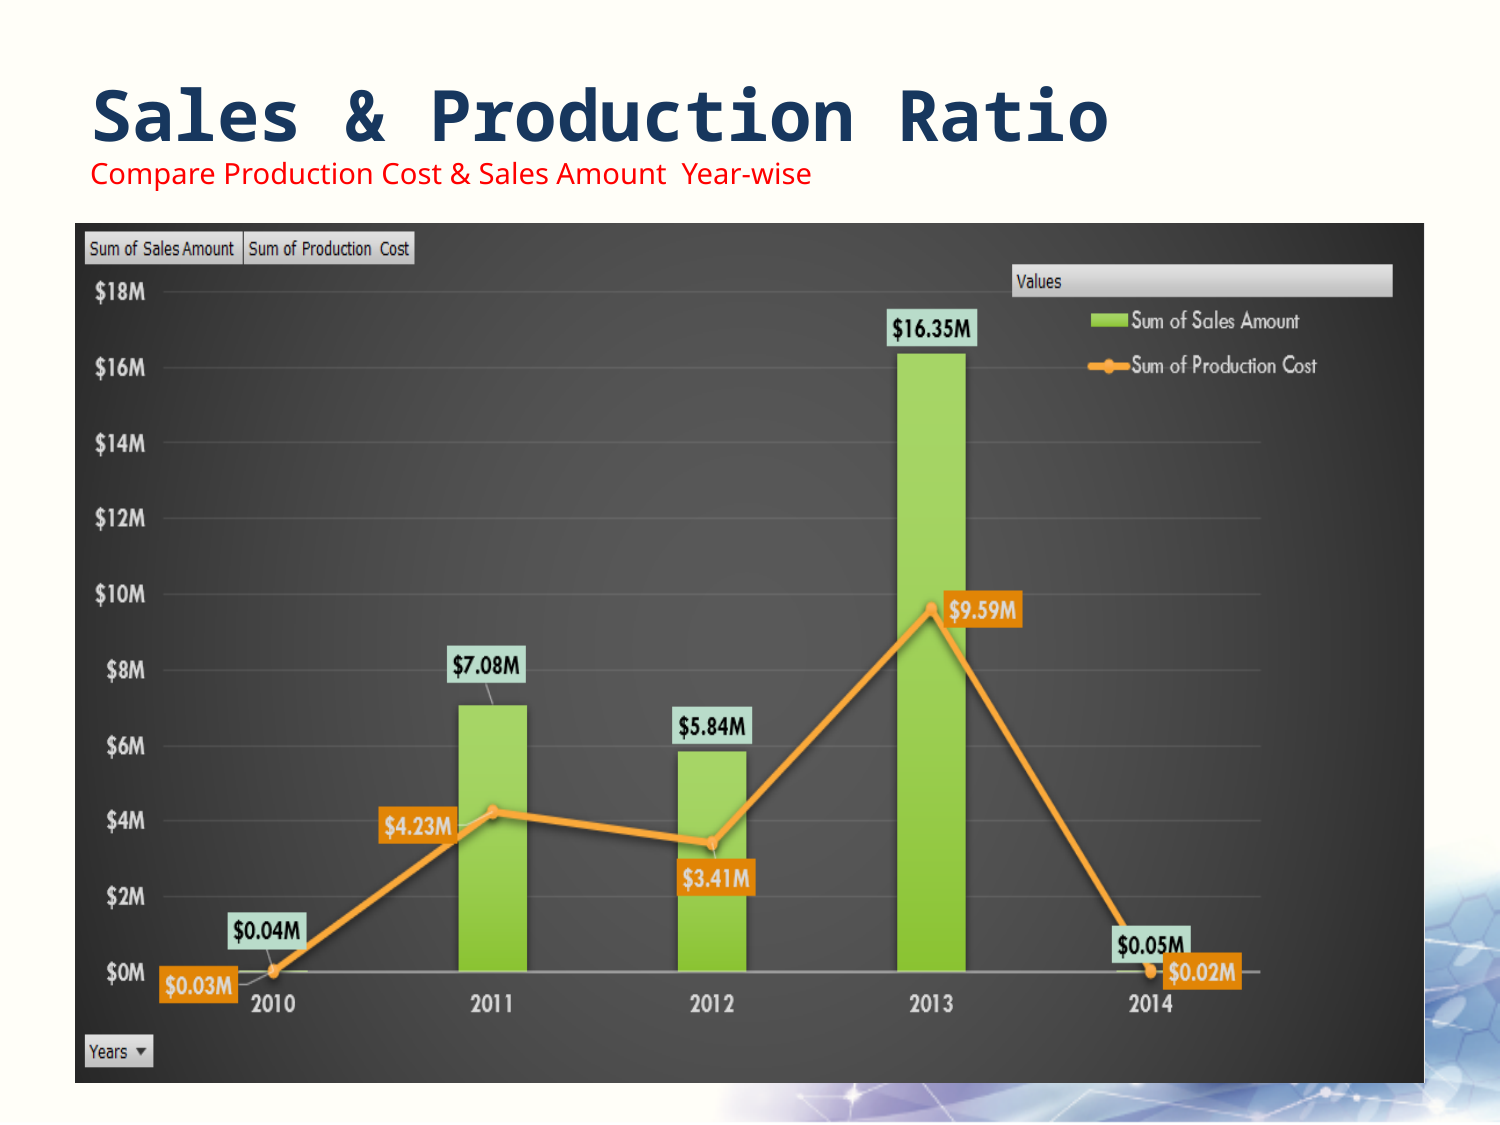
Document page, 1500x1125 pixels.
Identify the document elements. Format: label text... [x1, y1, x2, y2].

title Sales & Production Ratio Compare Production Cost & Sales Amount Year-wise [75, 36, 1464, 224]
picture [0, 0, 1500, 1125]
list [74, 223, 1426, 1083]
